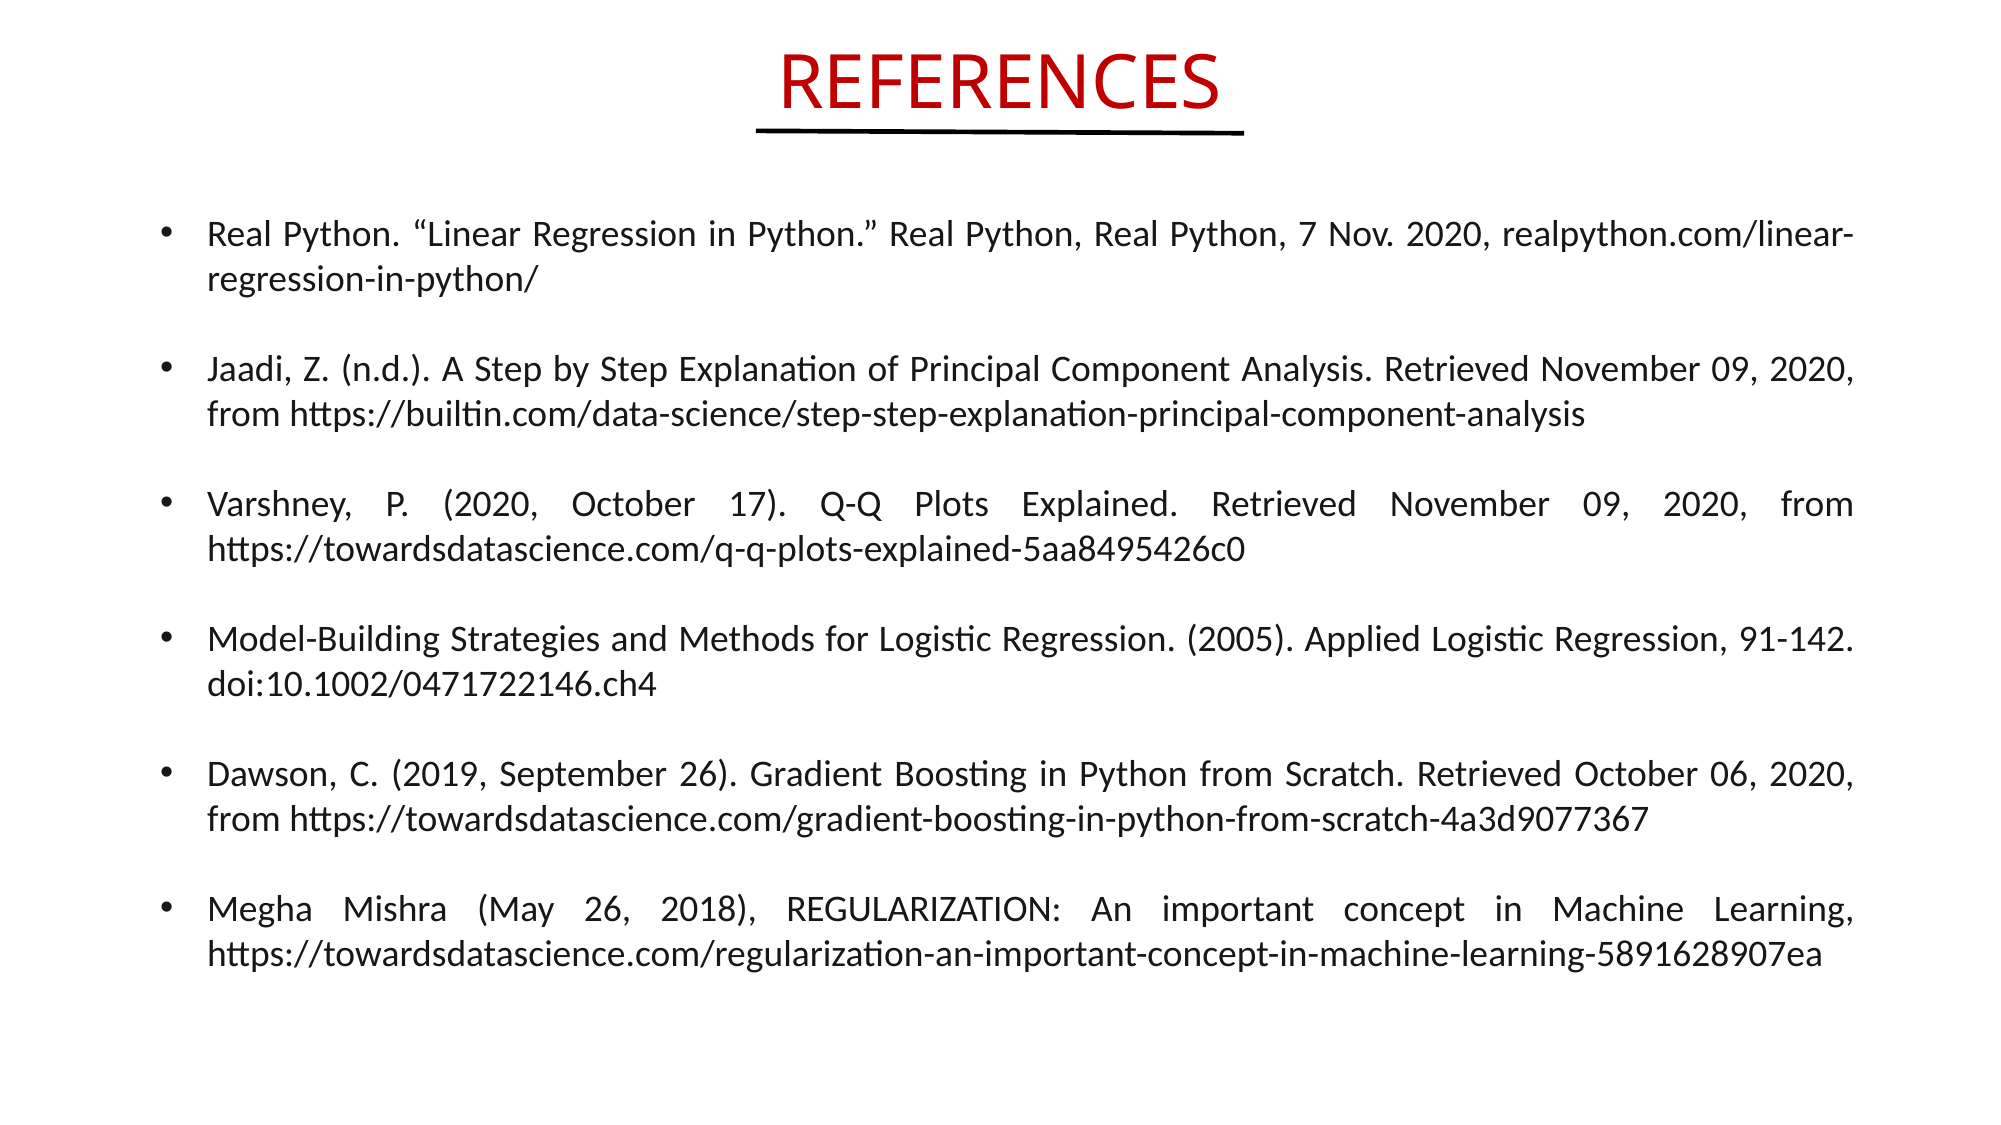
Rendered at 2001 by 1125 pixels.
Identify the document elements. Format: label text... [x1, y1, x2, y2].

text_box REFERENCES [528, 36, 1472, 118]
text_box Real Python. “Linear Regression in Python.” Real Python, Real Python, 7 Nov. 2020, realpython.com/linear-regression-in-python/ Jaadi, Z. (n.d.). A Step by Step Explanation of Principal Component Analysis. Retrieved November 09, 2020, from https://builtin.com/data-science/step-step-explanation-principal-component-analysis Varshney, P. (2020, October 17). Q-Q Plots Explained. Retrieved November 09, 2020, from https://towardsdatascience.com/q-q-plots-explained-5aa8495426c0 Model-Building Strategies and Methods for Logistic Regression. (2005). Applied Logistic Regression, 91-142. doi:10.1002/0471722146.ch4 Dawson, C. (2019, September 26). Gradient Boosting in Python from Scratch. Retrieved October 06, 2020, from https://towardsdatascience.com/gradient-boosting-in-python-from-scratch-4a3d9077367 Megha Mishra (May 26, 2018), REGULARIZATION: An important concept in Machine Learning, https://towardsdatascience.com/regularization-an-important-concept-in-machine-learning-5891628907ea [145, 201, 1870, 982]
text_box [755, 130, 1245, 134]
